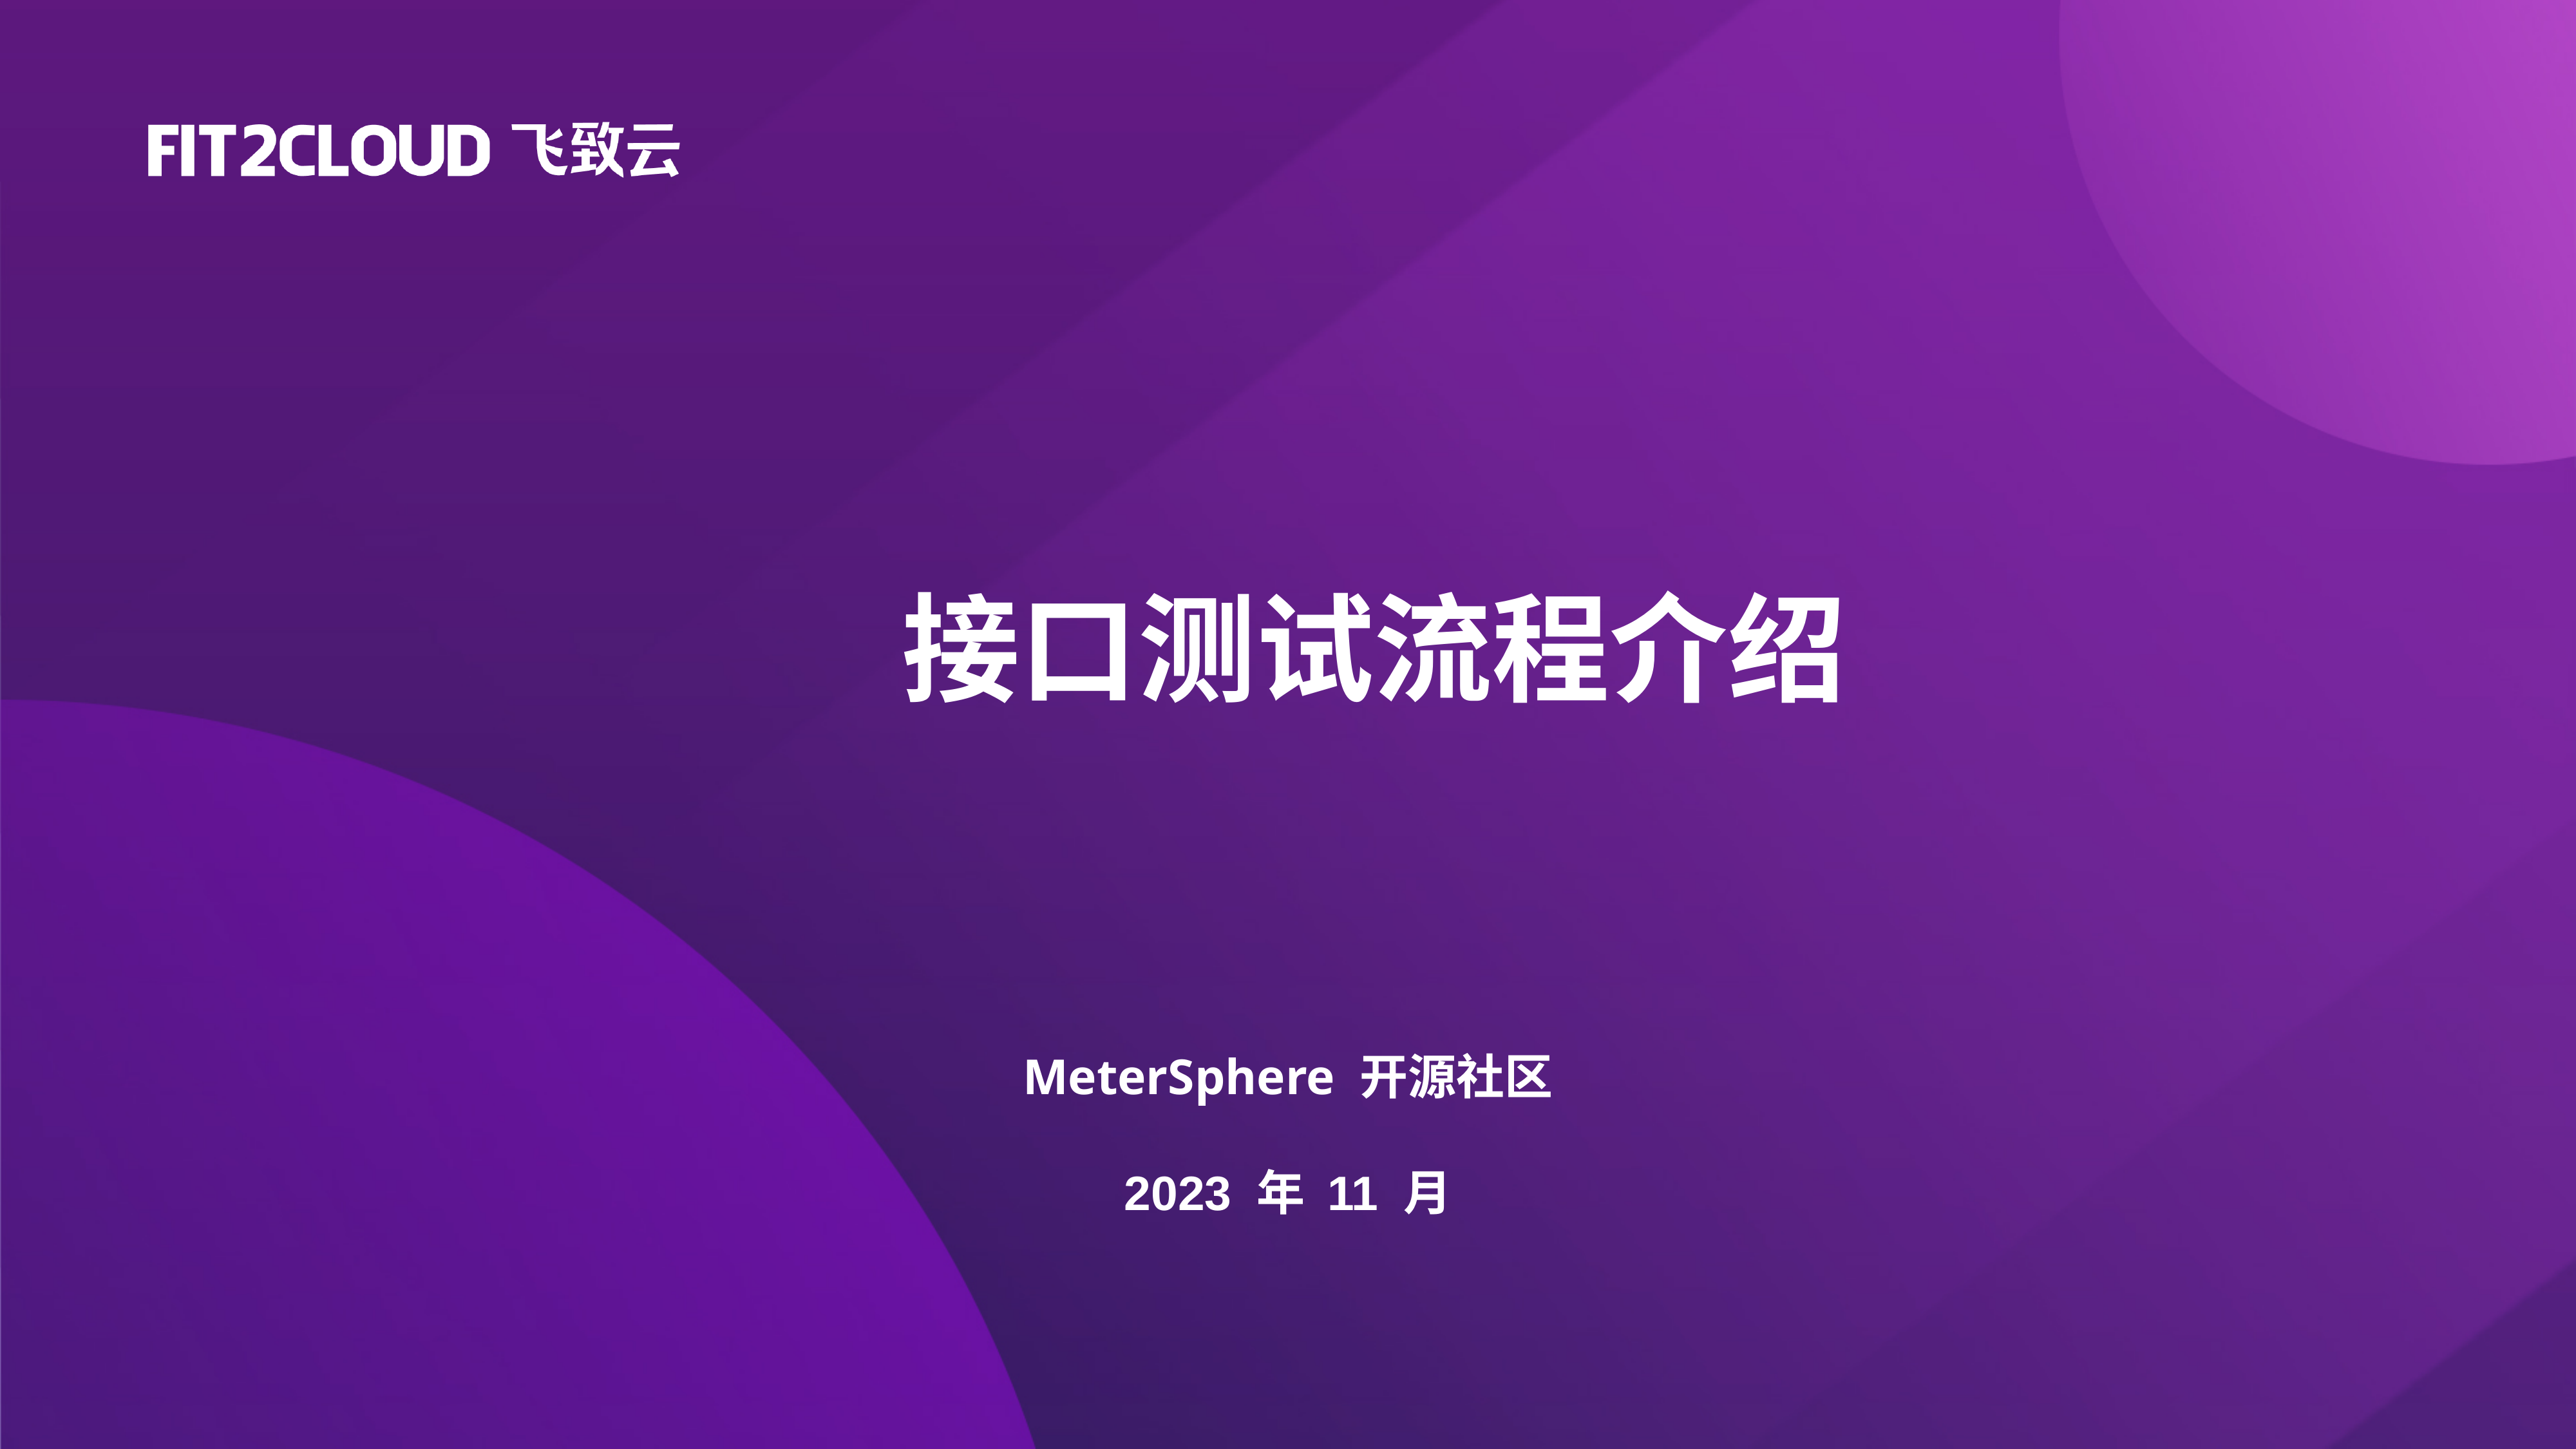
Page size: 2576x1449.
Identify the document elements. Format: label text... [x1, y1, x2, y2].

picture [0, 0, 2576, 1449]
text_box MeterSphere 开源社区 2023 年 11 月 [964, 1036, 1612, 1230]
text_box 接口测试流程介绍 [892, 564, 2389, 813]
